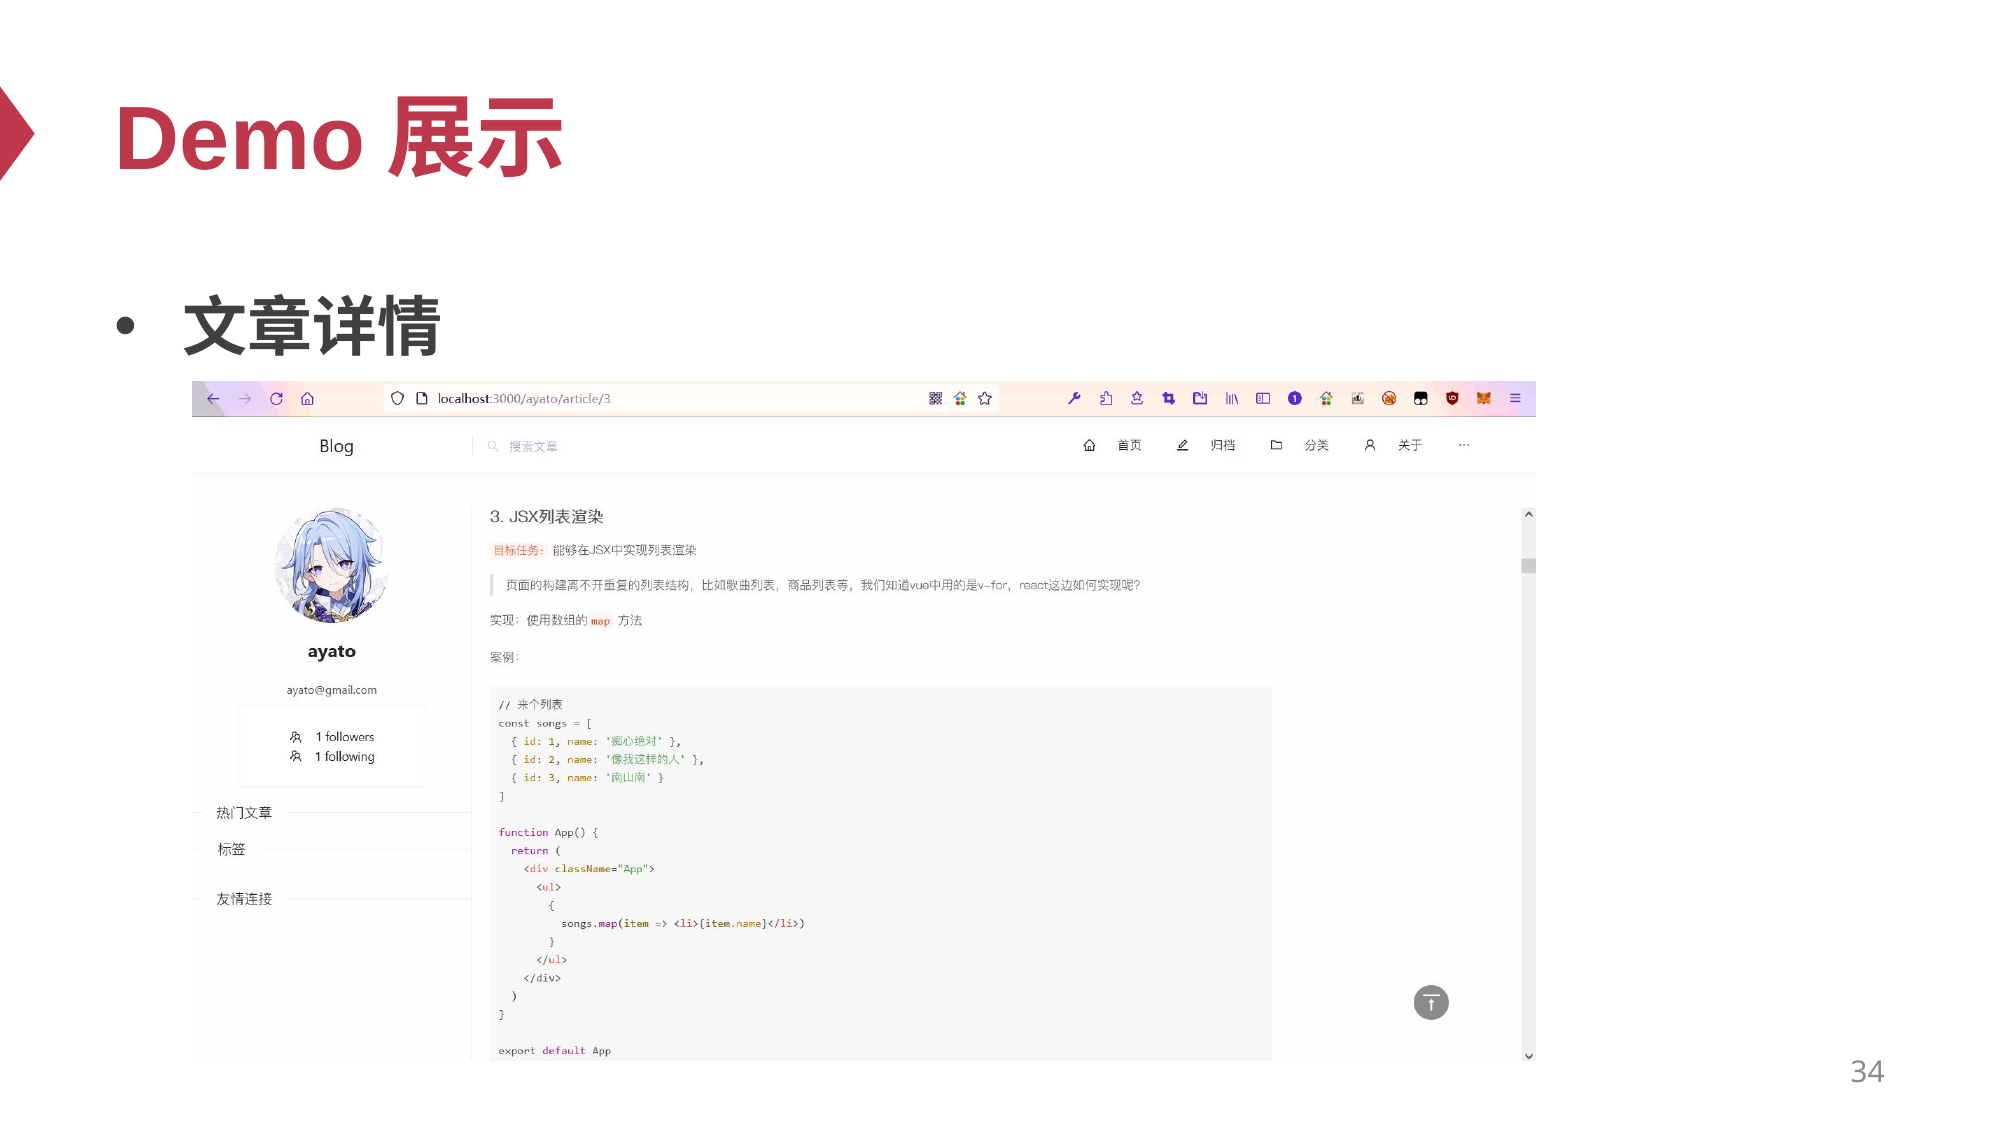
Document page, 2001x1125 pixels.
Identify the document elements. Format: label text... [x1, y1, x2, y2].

list 文章详情 [99, 262, 1900, 1005]
picture [191, 381, 1536, 1062]
title Demo展示 [99, 45, 1900, 223]
slide_number 34 [1433, 1042, 1900, 1103]
